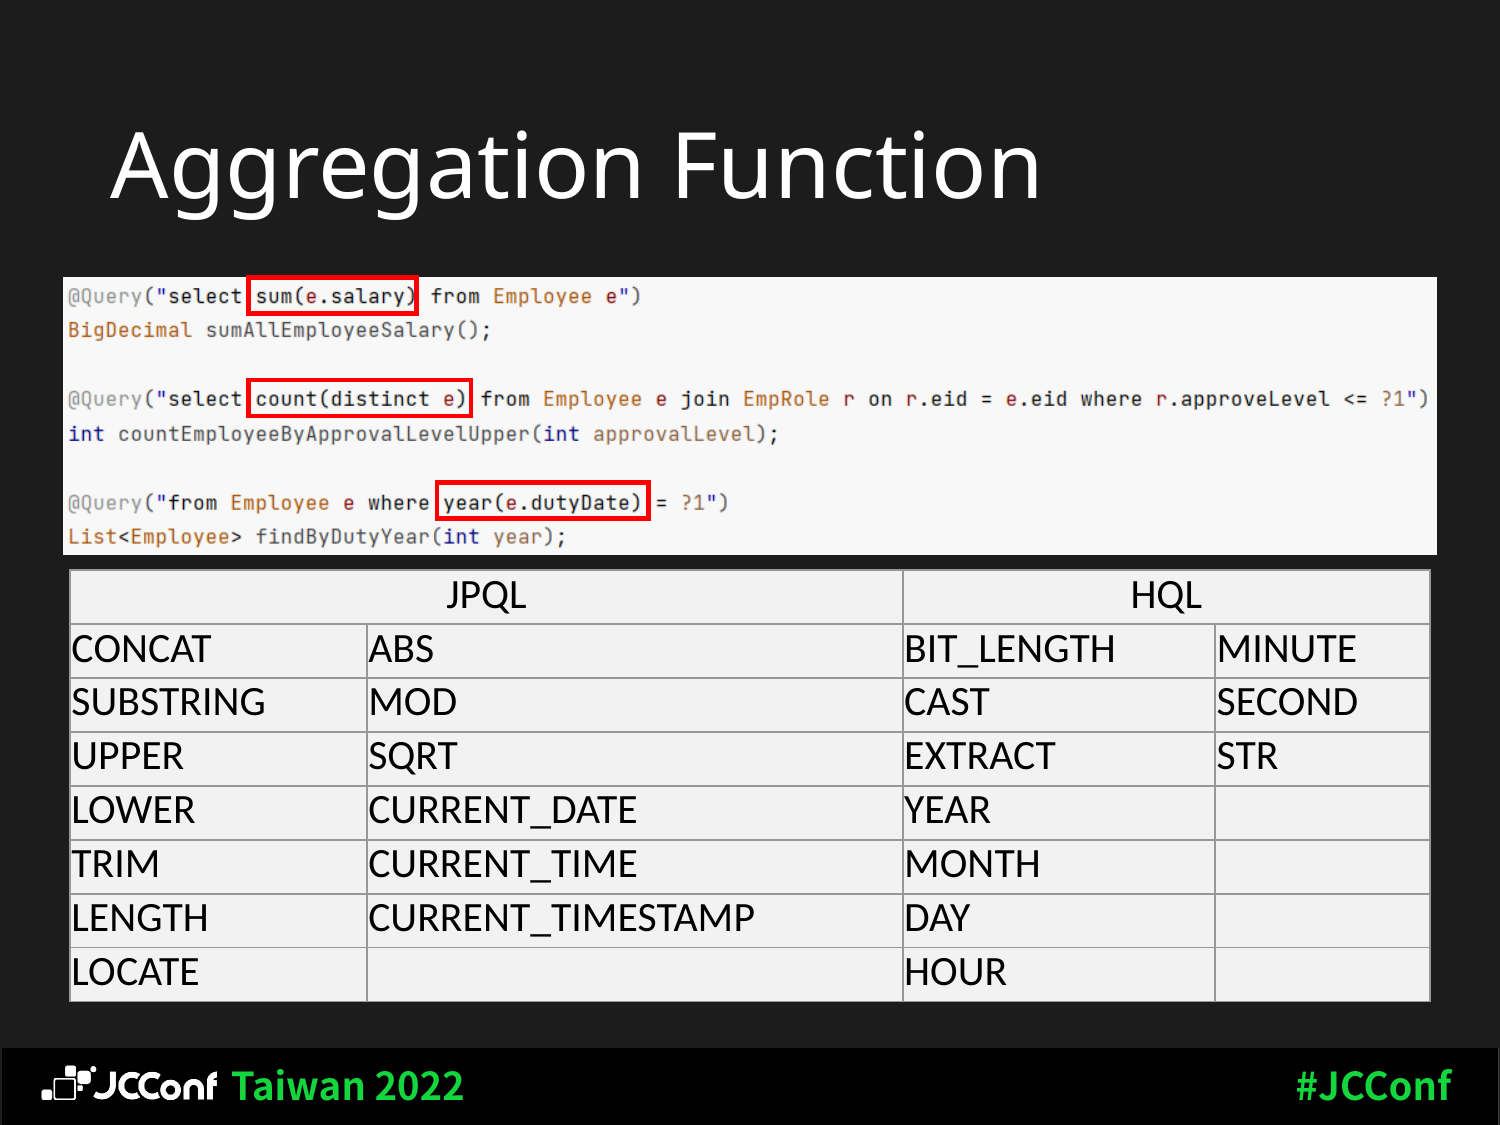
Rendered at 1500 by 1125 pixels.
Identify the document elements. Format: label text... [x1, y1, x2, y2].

table_cell CONCAT [71, 625, 366, 677]
table_cell [1216, 841, 1429, 893]
table_cell MINUTE [1216, 625, 1429, 677]
table_cell [1216, 787, 1429, 839]
table_cell SUBSTRING [71, 679, 366, 731]
table_cell [1216, 948, 1429, 1001]
table_cell ABS [368, 625, 902, 677]
title Aggregation Function [102, 59, 1398, 277]
table_cell BIT_LENGTH [904, 625, 1214, 677]
table_header JPQL [71, 571, 902, 623]
table_cell LENGTH [71, 895, 366, 947]
table_cell LOWER [71, 787, 366, 839]
table_cell TRIM [71, 841, 366, 893]
table_cell [368, 948, 902, 1001]
table_cell MONTH [904, 841, 1214, 893]
table_cell YEAR [904, 787, 1214, 839]
table_cell CURRENT_TIMESTAMP [368, 895, 902, 947]
table_cell CURRENT_TIME [368, 841, 902, 893]
picture [1, 1048, 1499, 1125]
table_cell UPPER [71, 733, 366, 785]
table_cell CAST [904, 679, 1214, 731]
table_cell SECOND [1216, 679, 1429, 731]
picture [62, 277, 1438, 556]
table_cell [1216, 895, 1429, 947]
table_cell LOCATE [71, 948, 366, 1001]
table_cell SQRT [368, 733, 902, 785]
table_header HQL [904, 571, 1429, 623]
table_cell DAY [904, 895, 1214, 947]
table_cell CURRENT_DATE [368, 787, 902, 839]
table_cell STR [1216, 733, 1429, 785]
table_cell EXTRACT [904, 733, 1214, 785]
table_cell MOD [368, 679, 902, 731]
table_cell HOUR [904, 948, 1214, 1001]
